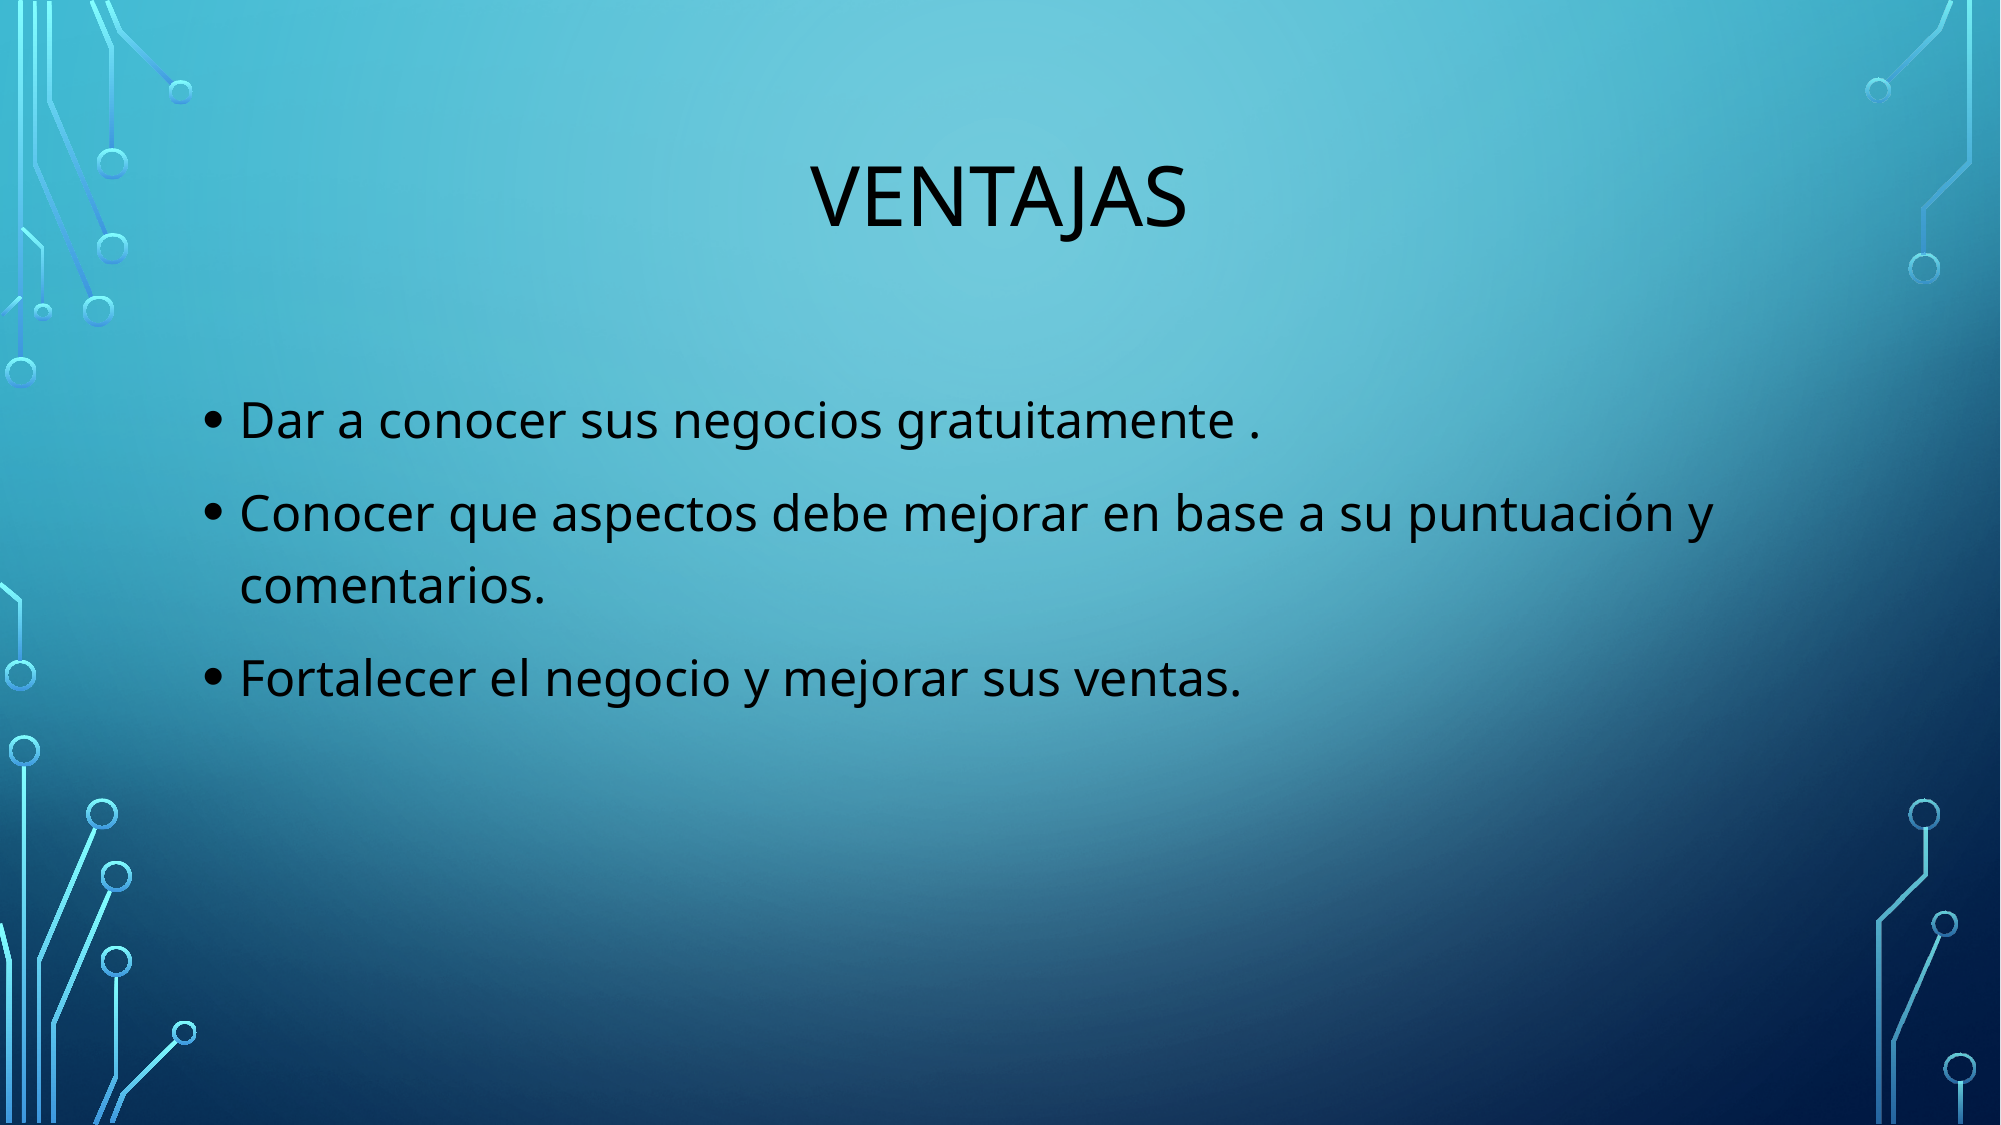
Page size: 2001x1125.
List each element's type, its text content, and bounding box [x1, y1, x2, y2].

title VENTAJAS [187, 78, 1813, 321]
list Dar a conocer sus negocios gratuitamente . Conocer que aspectos debe mejorar en base a su puntuación y comentarios. Fortalecer el negocio y mejorar sus ventas. [187, 369, 1813, 950]
